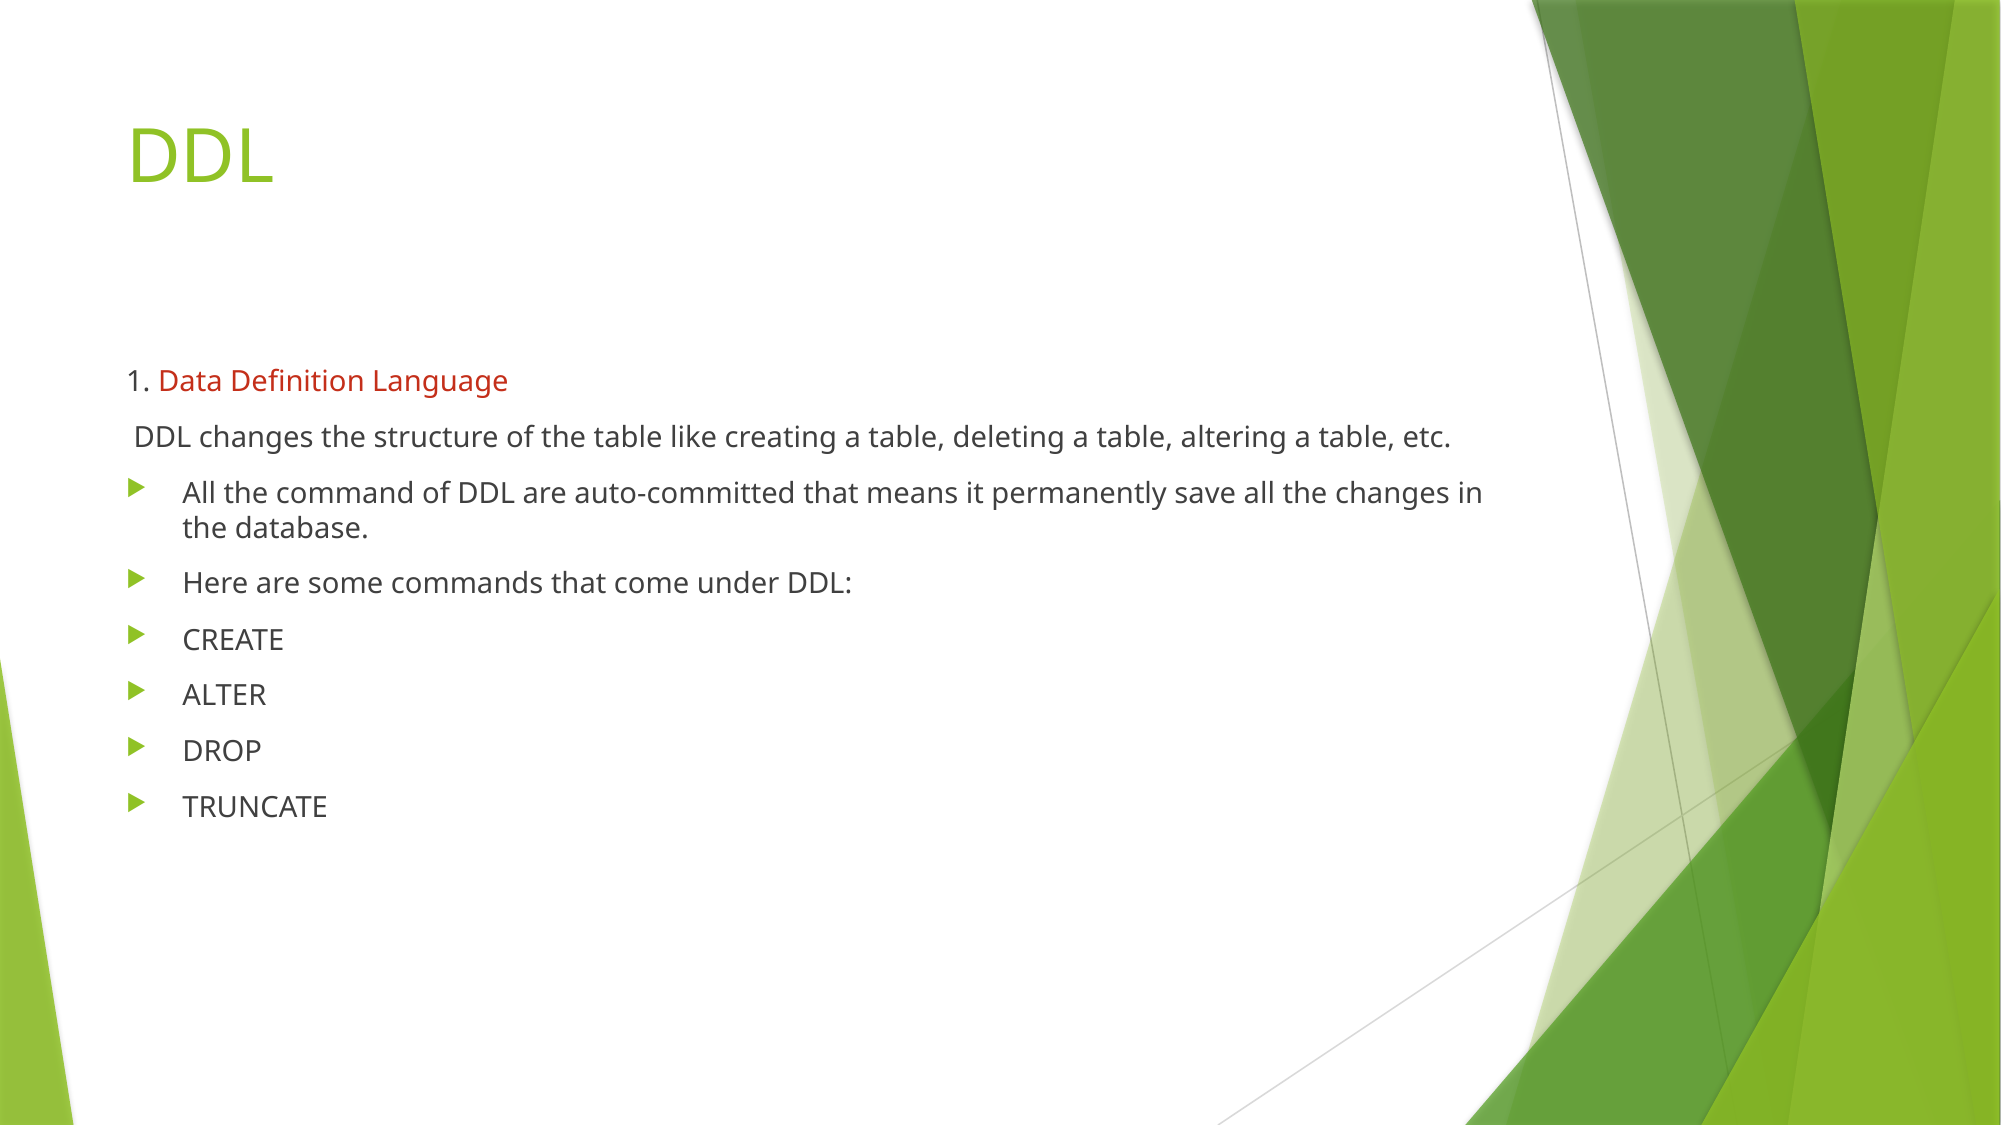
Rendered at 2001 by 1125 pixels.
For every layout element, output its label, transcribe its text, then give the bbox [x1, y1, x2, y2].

title DDL [111, 99, 1522, 317]
list 1. Data Definition Language DDL changes the structure of the table like creating a table, deleting a table, altering a table, etc. All the command of DDL are auto-committed that means it permanently save all the changes in the database. Here are some commands that come under DDL: CREATE ALTER DROP TRUNCATE [111, 354, 1522, 992]
